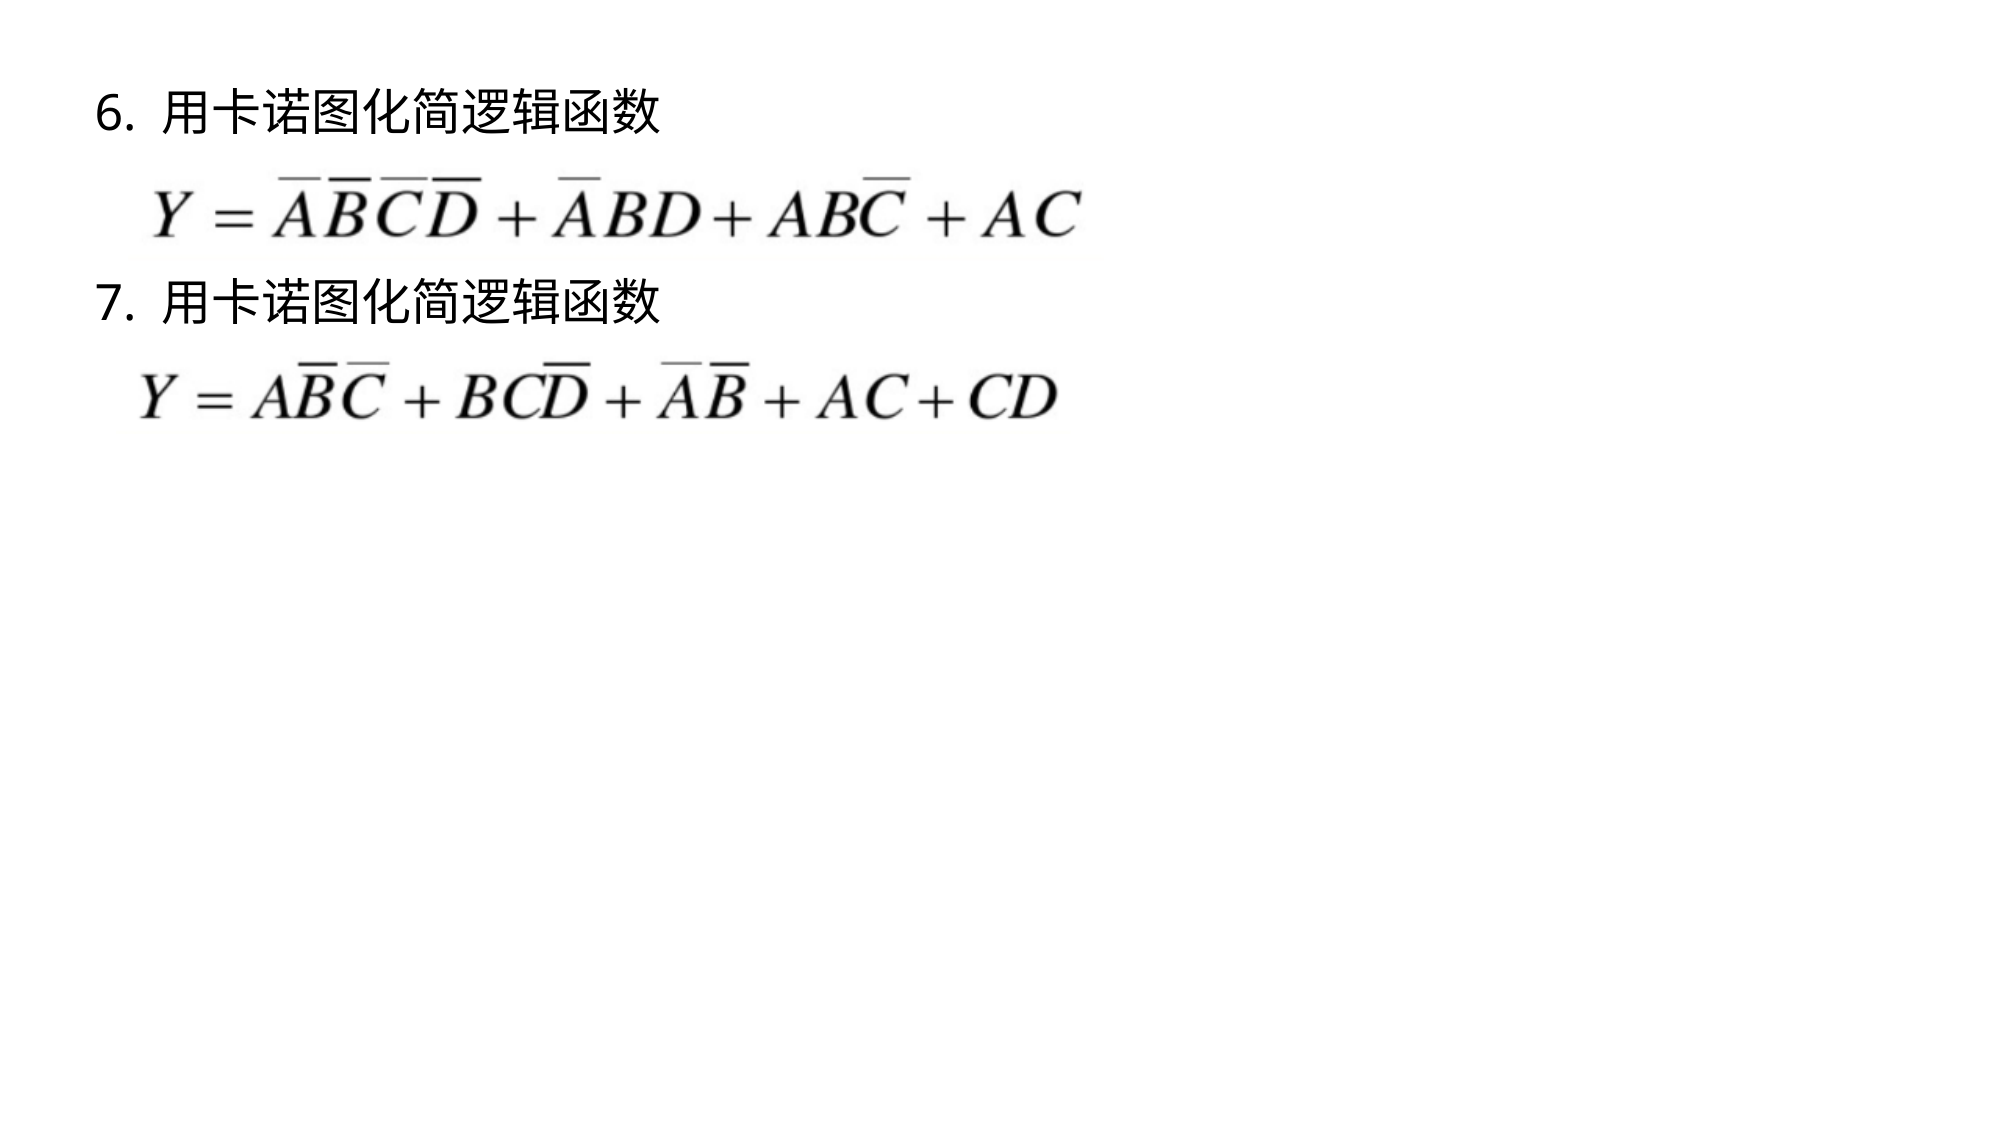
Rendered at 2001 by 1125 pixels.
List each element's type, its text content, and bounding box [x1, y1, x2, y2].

text_box 6. 用卡诺图化简逻辑函数 [79, 73, 1512, 148]
text_box 7. 用卡诺图化简逻辑函数 [79, 262, 1512, 338]
picture [128, 160, 1104, 261]
picture [116, 340, 1071, 435]
